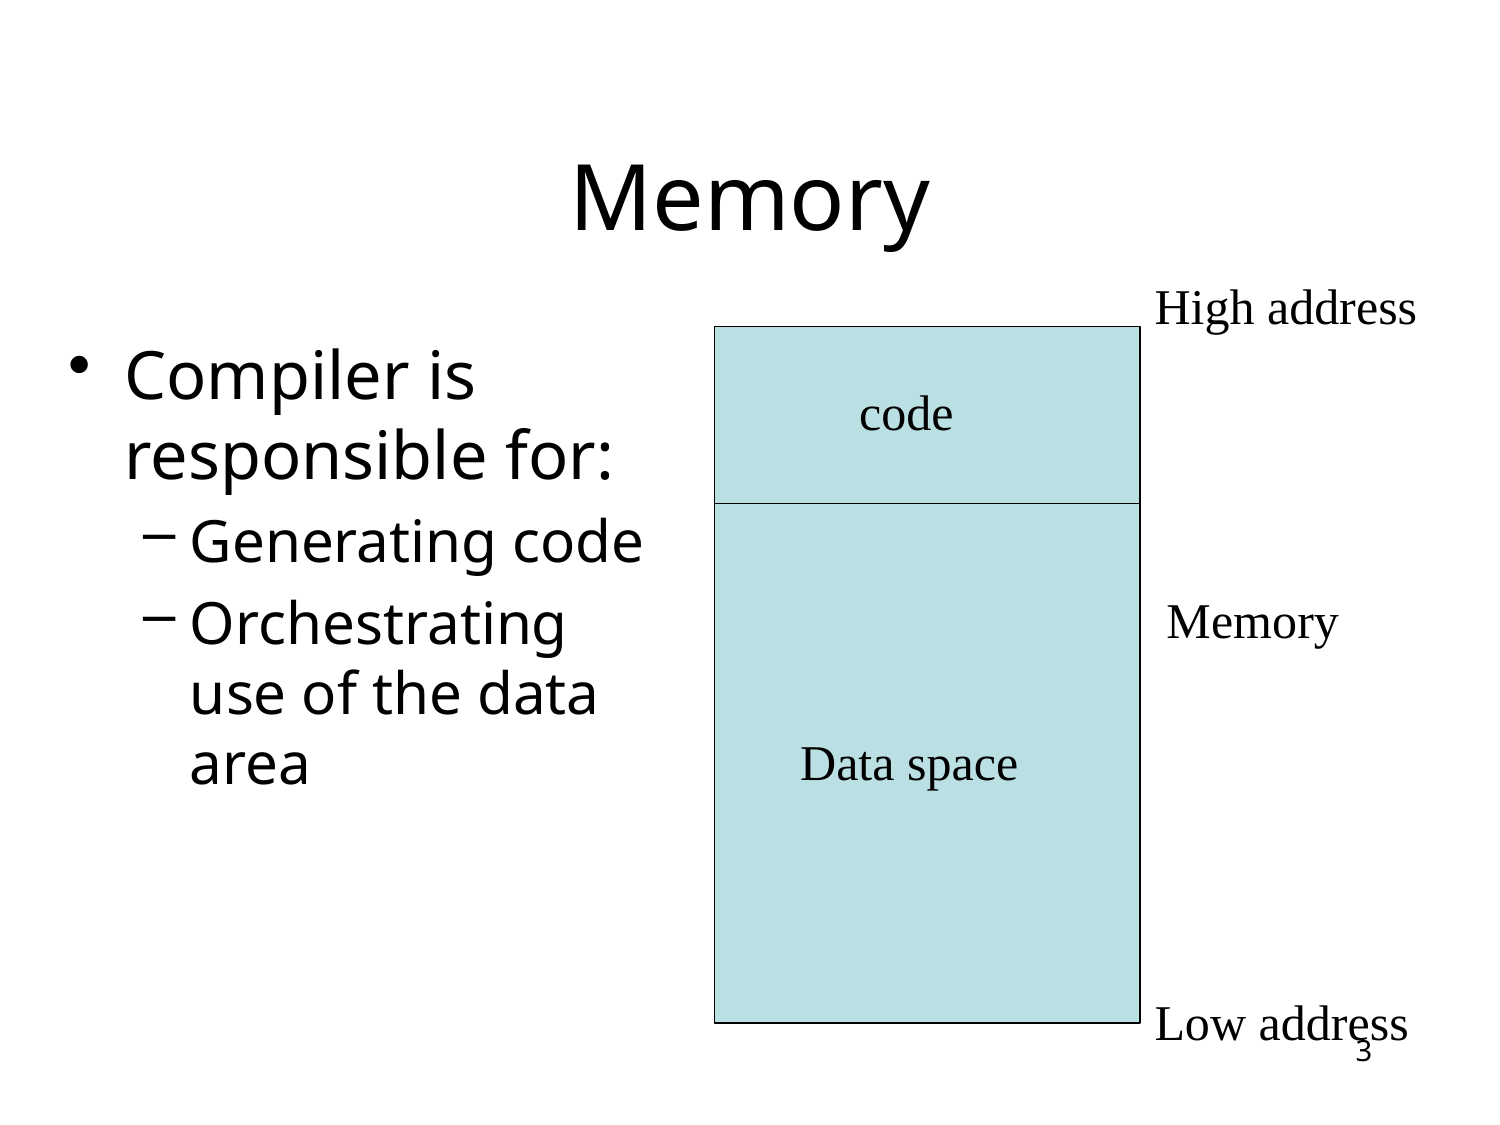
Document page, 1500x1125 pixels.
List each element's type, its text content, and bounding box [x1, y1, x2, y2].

text_box Memory [1151, 581, 1447, 656]
title Memory [112, 99, 1388, 288]
text_box code [844, 373, 1140, 449]
list Compiler is responsible for: Generating code Orchestrating use of the data area [52, 324, 692, 1001]
slide_number 3 [1074, 1024, 1388, 1101]
text_box High address [1139, 267, 1436, 342]
text_box [714, 510, 1140, 1024]
text_box Low address [1139, 982, 1436, 1058]
text_box Data space [785, 722, 1081, 798]
text_box [714, 326, 1140, 503]
